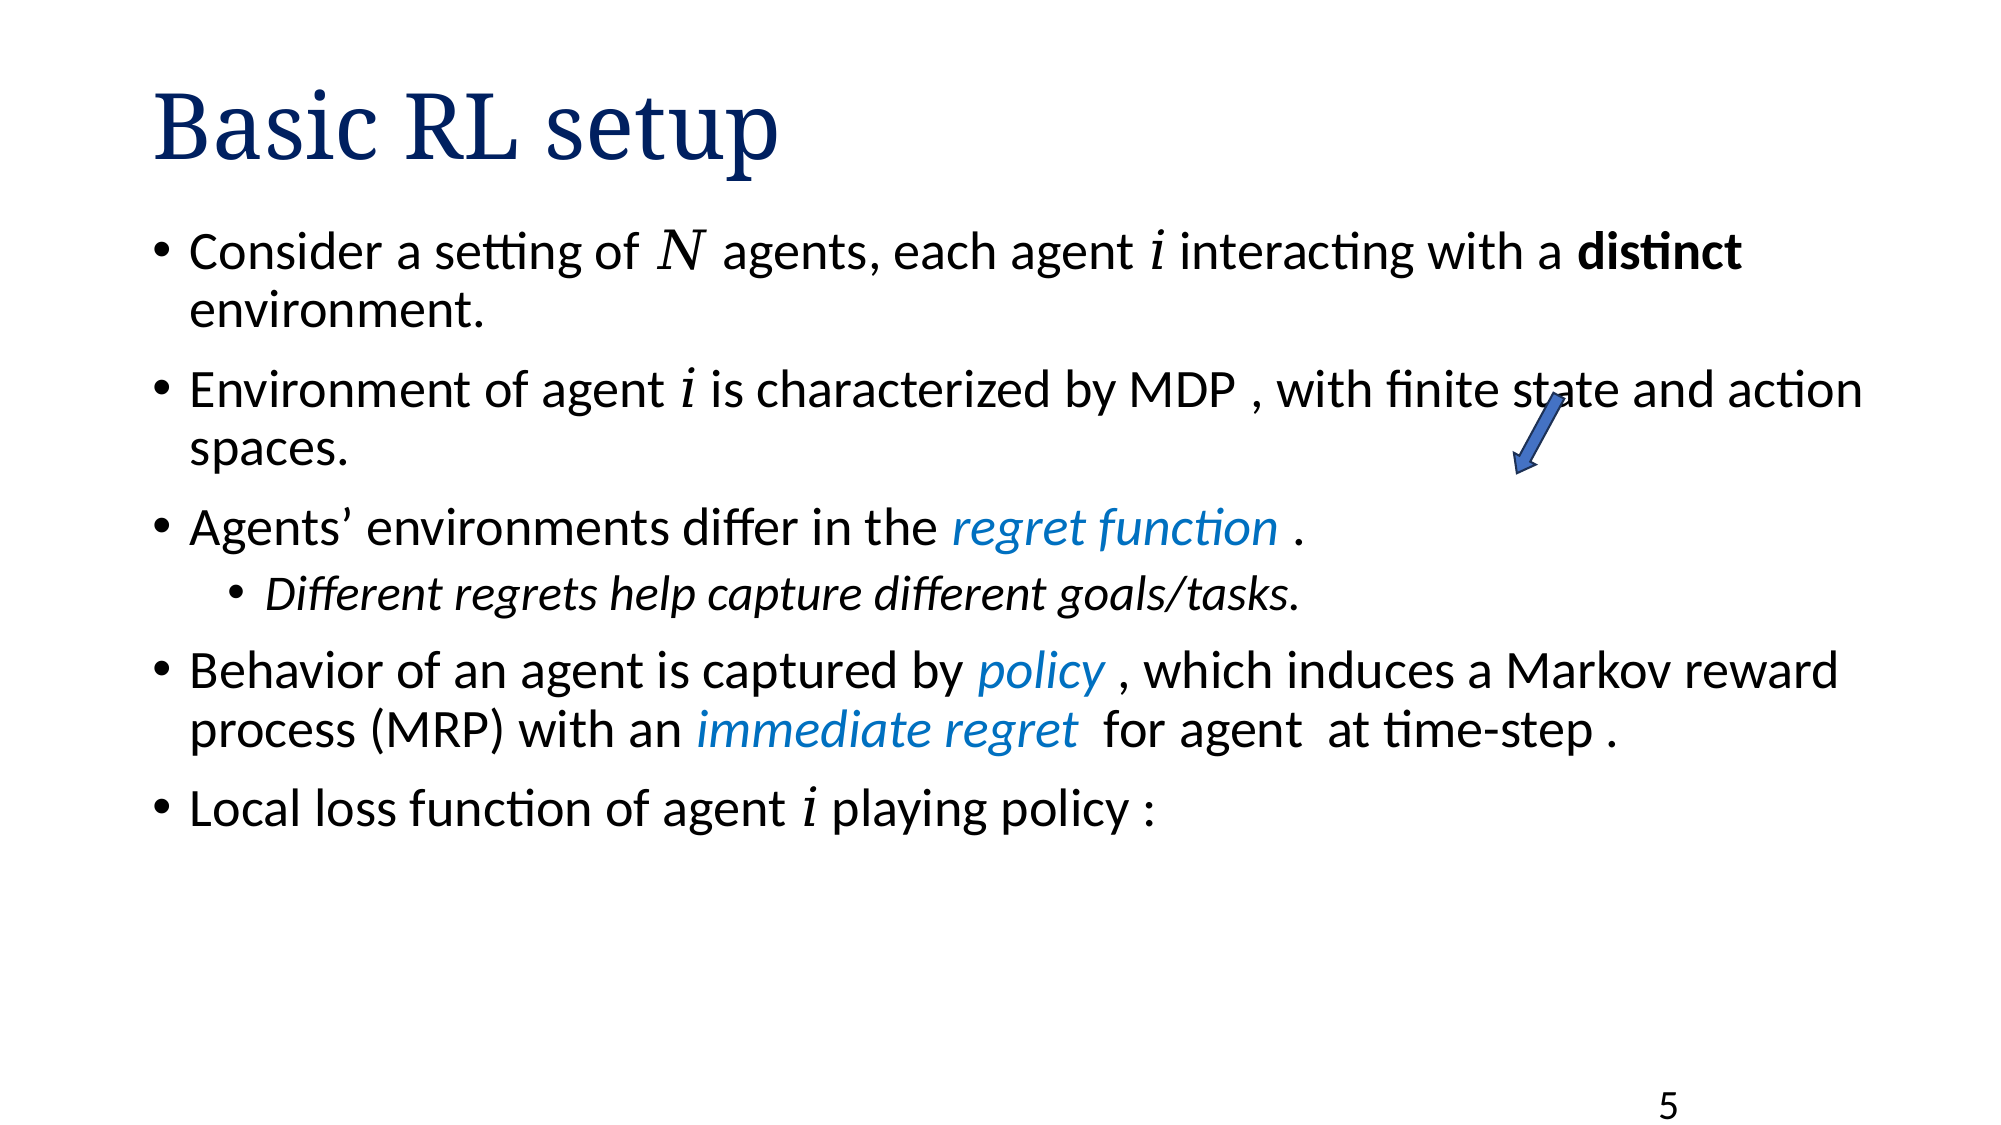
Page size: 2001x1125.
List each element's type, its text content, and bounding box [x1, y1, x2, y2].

text_box [1512, 391, 1566, 475]
title Basic RL setup [137, 59, 1863, 200]
